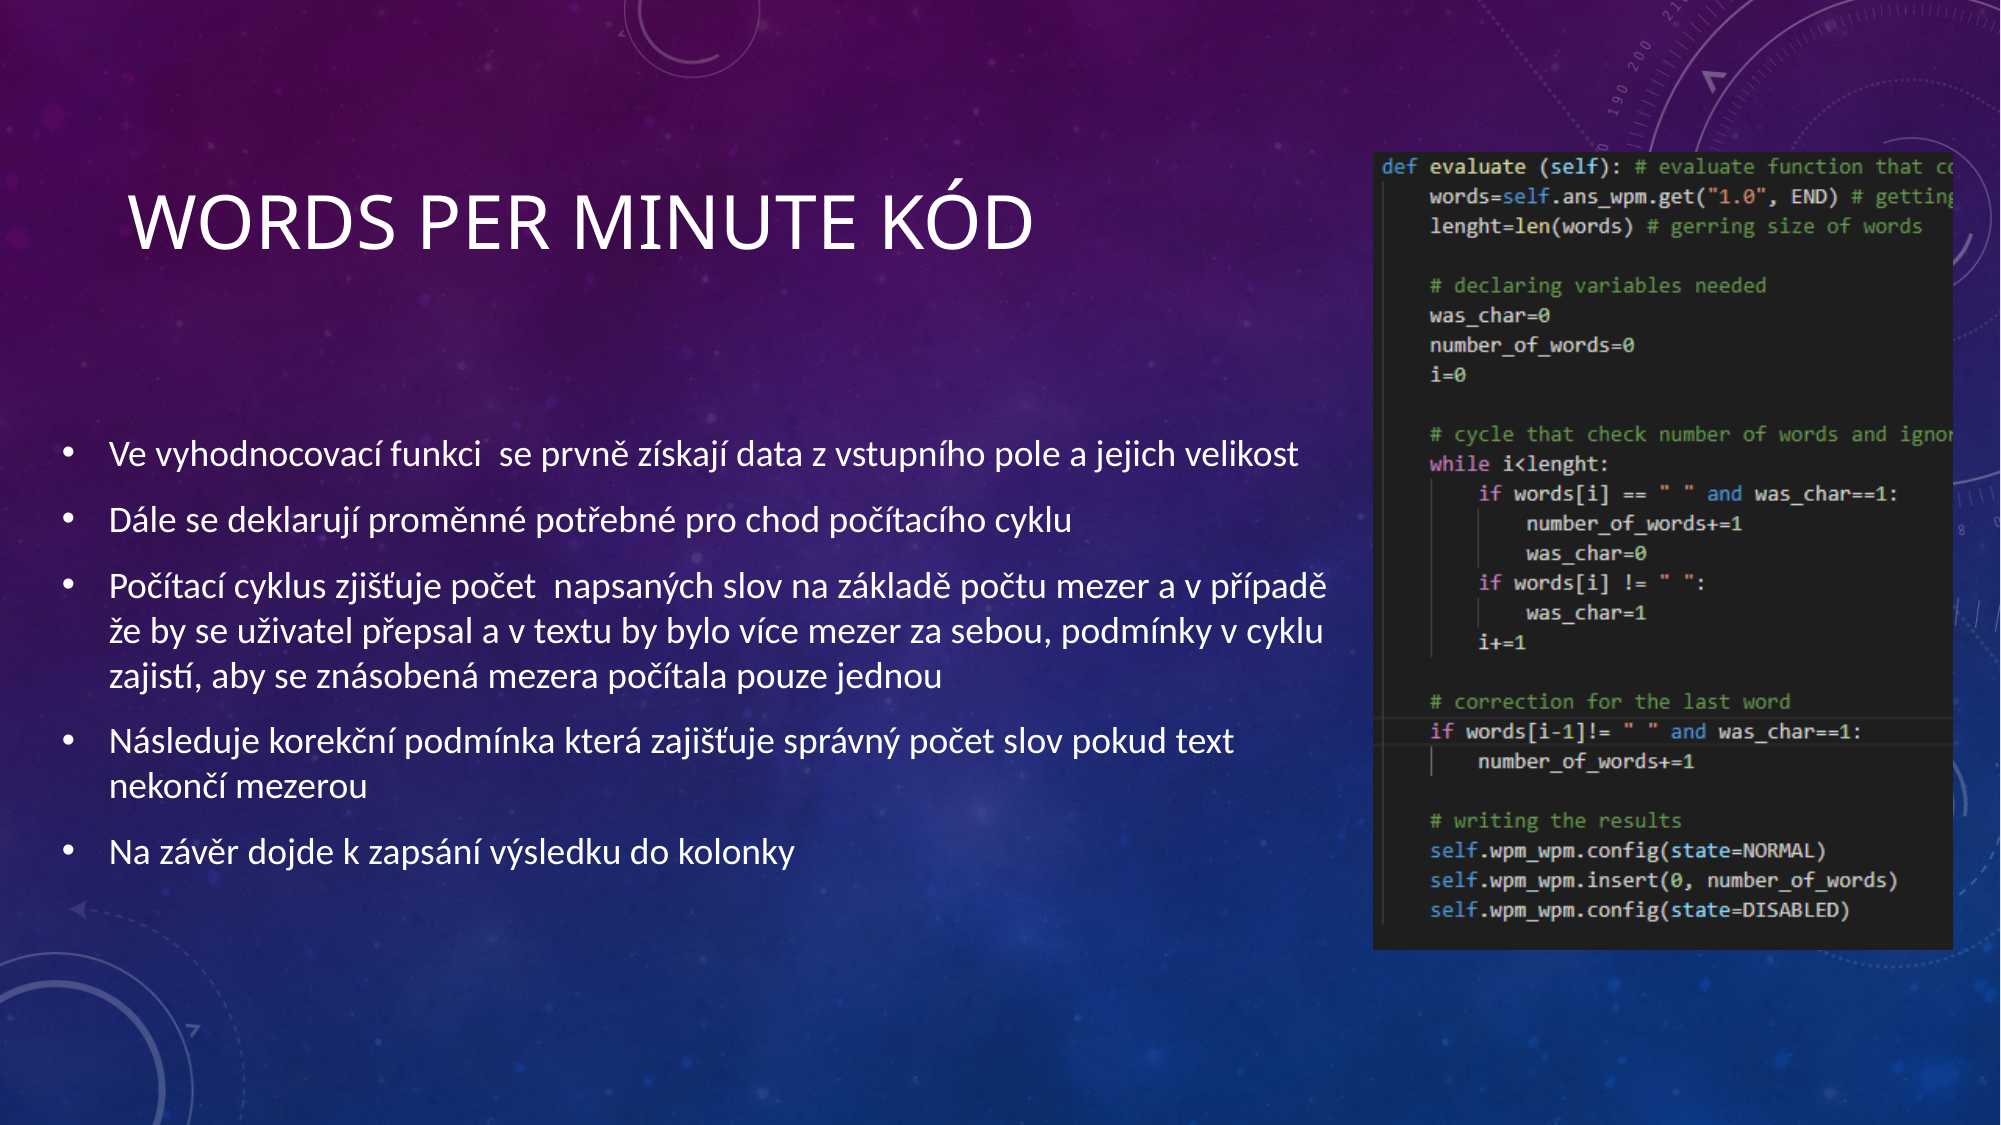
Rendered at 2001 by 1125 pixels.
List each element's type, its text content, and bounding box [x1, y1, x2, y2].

picture [0, 0, 2001, 1125]
list Ve vyhodnocovací funkci se prvně získají data z vstupního pole a jejich velikost Dále se deklarují proměnné potřebné pro chod počítacího cyklu Počítací cyklus zjišťuje počet napsaných slov na základě počtu mezer a v případě že by se uživatel přepsal a v textu by bylo více mezer za sebou, podmínky v cyklu zajistí, aby se znásobená mezera počítala pouze jednou Následuje korekční podmínka která zajišťuje správný počet slov pokud text nekončí mezerou Na závěr dojde k zapsání výsledku do kolonky [46, 351, 1367, 950]
title Words per minute kód [112, 99, 1775, 339]
